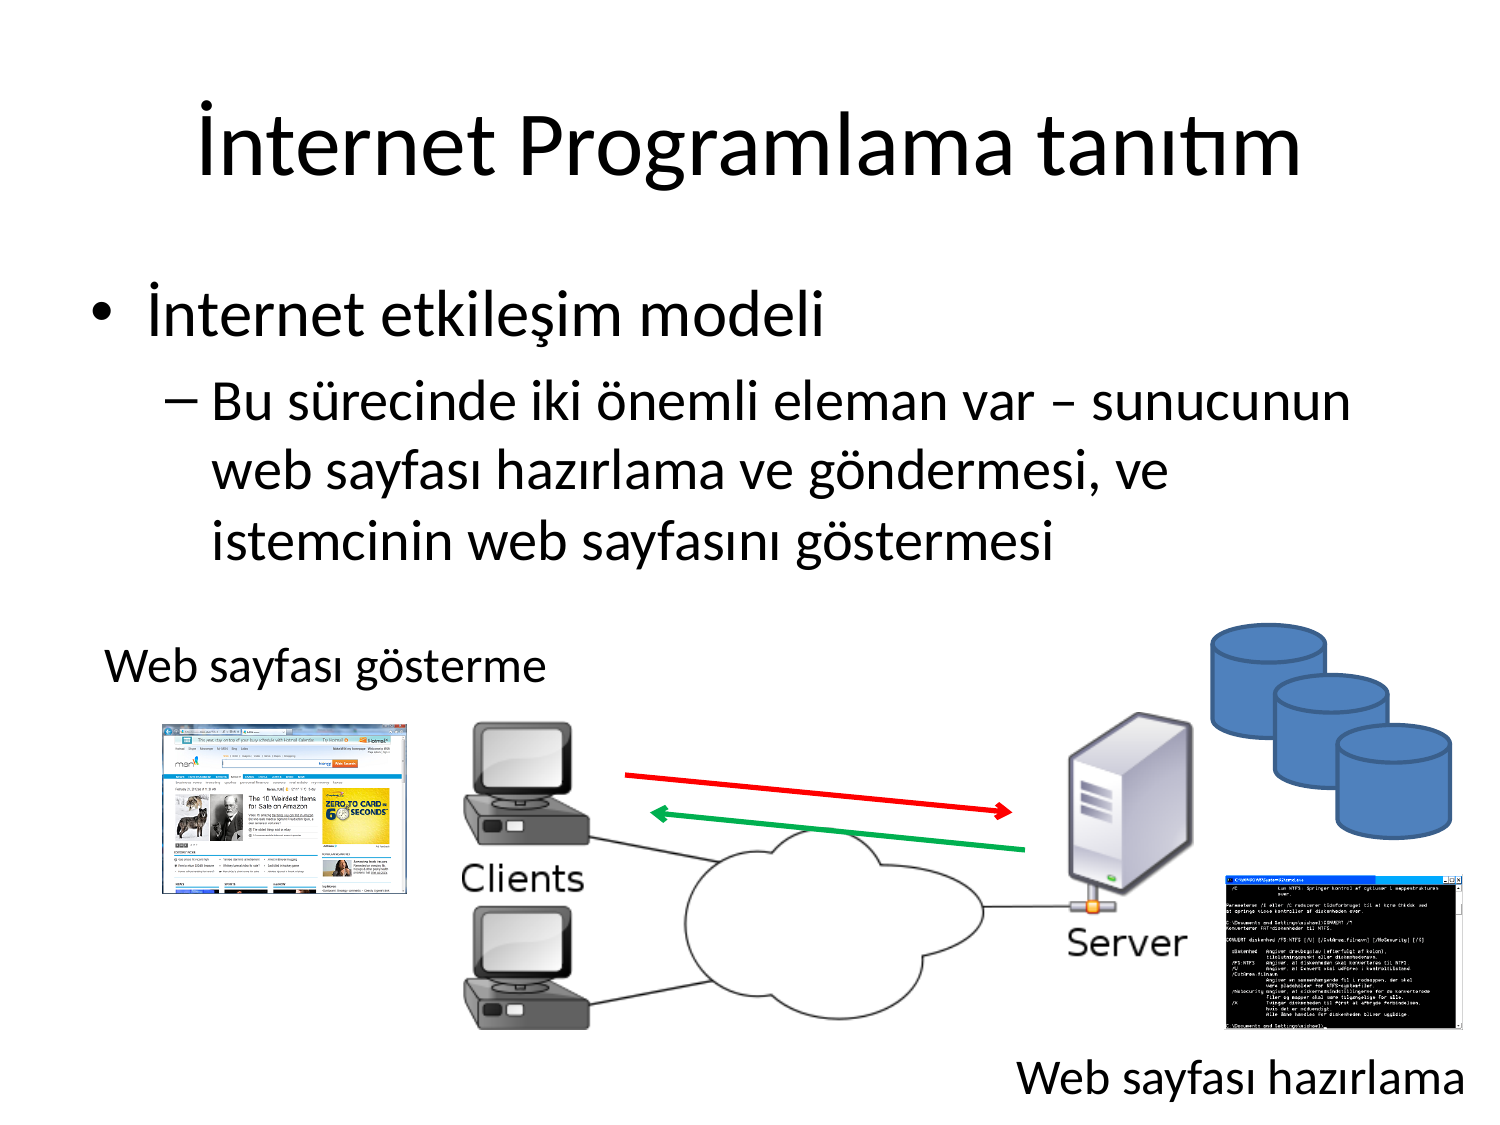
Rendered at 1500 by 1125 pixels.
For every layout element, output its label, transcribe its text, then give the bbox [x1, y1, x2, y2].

picture [1224, 874, 1463, 1031]
text_box Web sayfası hazırlama [1002, 1037, 1482, 1113]
text_box [1272, 672, 1390, 791]
text_box Web sayfası gösterme [89, 624, 563, 700]
picture [462, 712, 1195, 1030]
list İnternet etkileşim modeli Bu sürecinde iki önemli eleman var – sunucunun web sayfası hazırlama ve göndermesi, ve istemcinin web sayfasını göstermesi [75, 262, 1425, 1005]
picture [162, 724, 407, 895]
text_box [624, 774, 1013, 813]
text_box [1335, 722, 1453, 841]
text_box [1210, 622, 1328, 741]
title İnternet Programlama tanıtım [75, 45, 1425, 233]
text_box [649, 812, 1026, 851]
